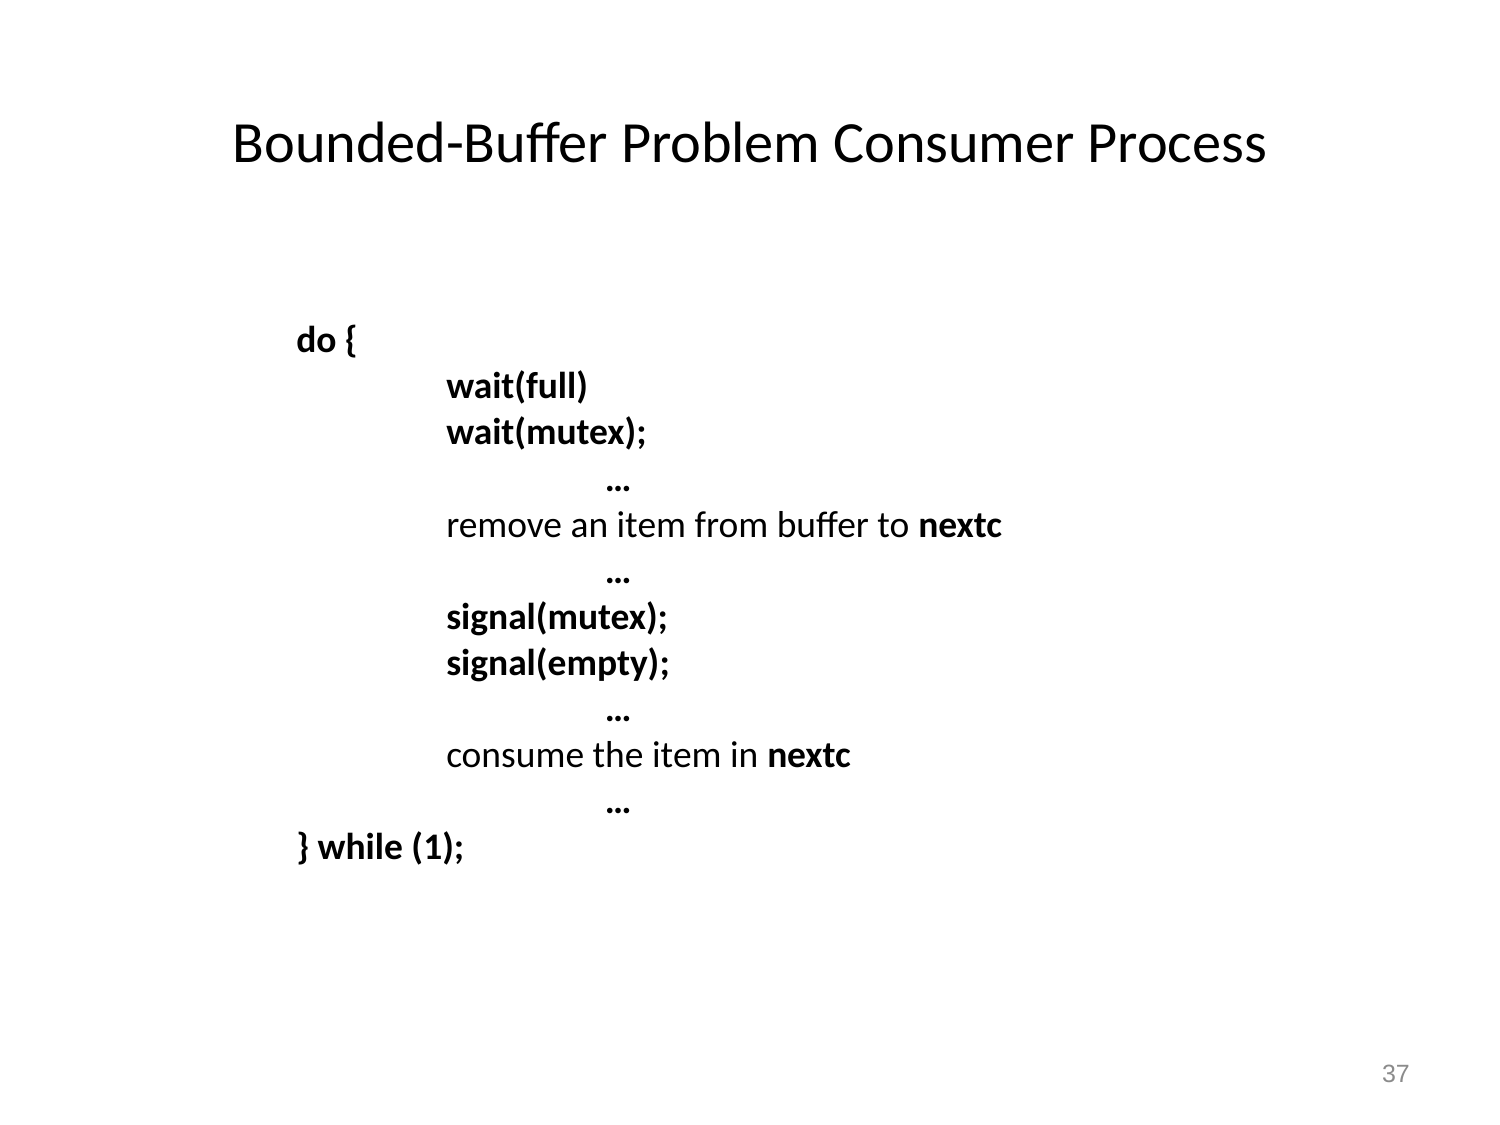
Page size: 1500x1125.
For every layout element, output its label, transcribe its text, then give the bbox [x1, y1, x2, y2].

list do { wait(full) wait(mutex); … remove an item from buffer to nextc … signal(mutex); signal(empty); … consume the item in nextc … } while (1); [75, 262, 1425, 1005]
title Bounded-Buffer Problem Consumer Process [75, 45, 1425, 233]
slide_number 37 [1074, 1042, 1425, 1103]
